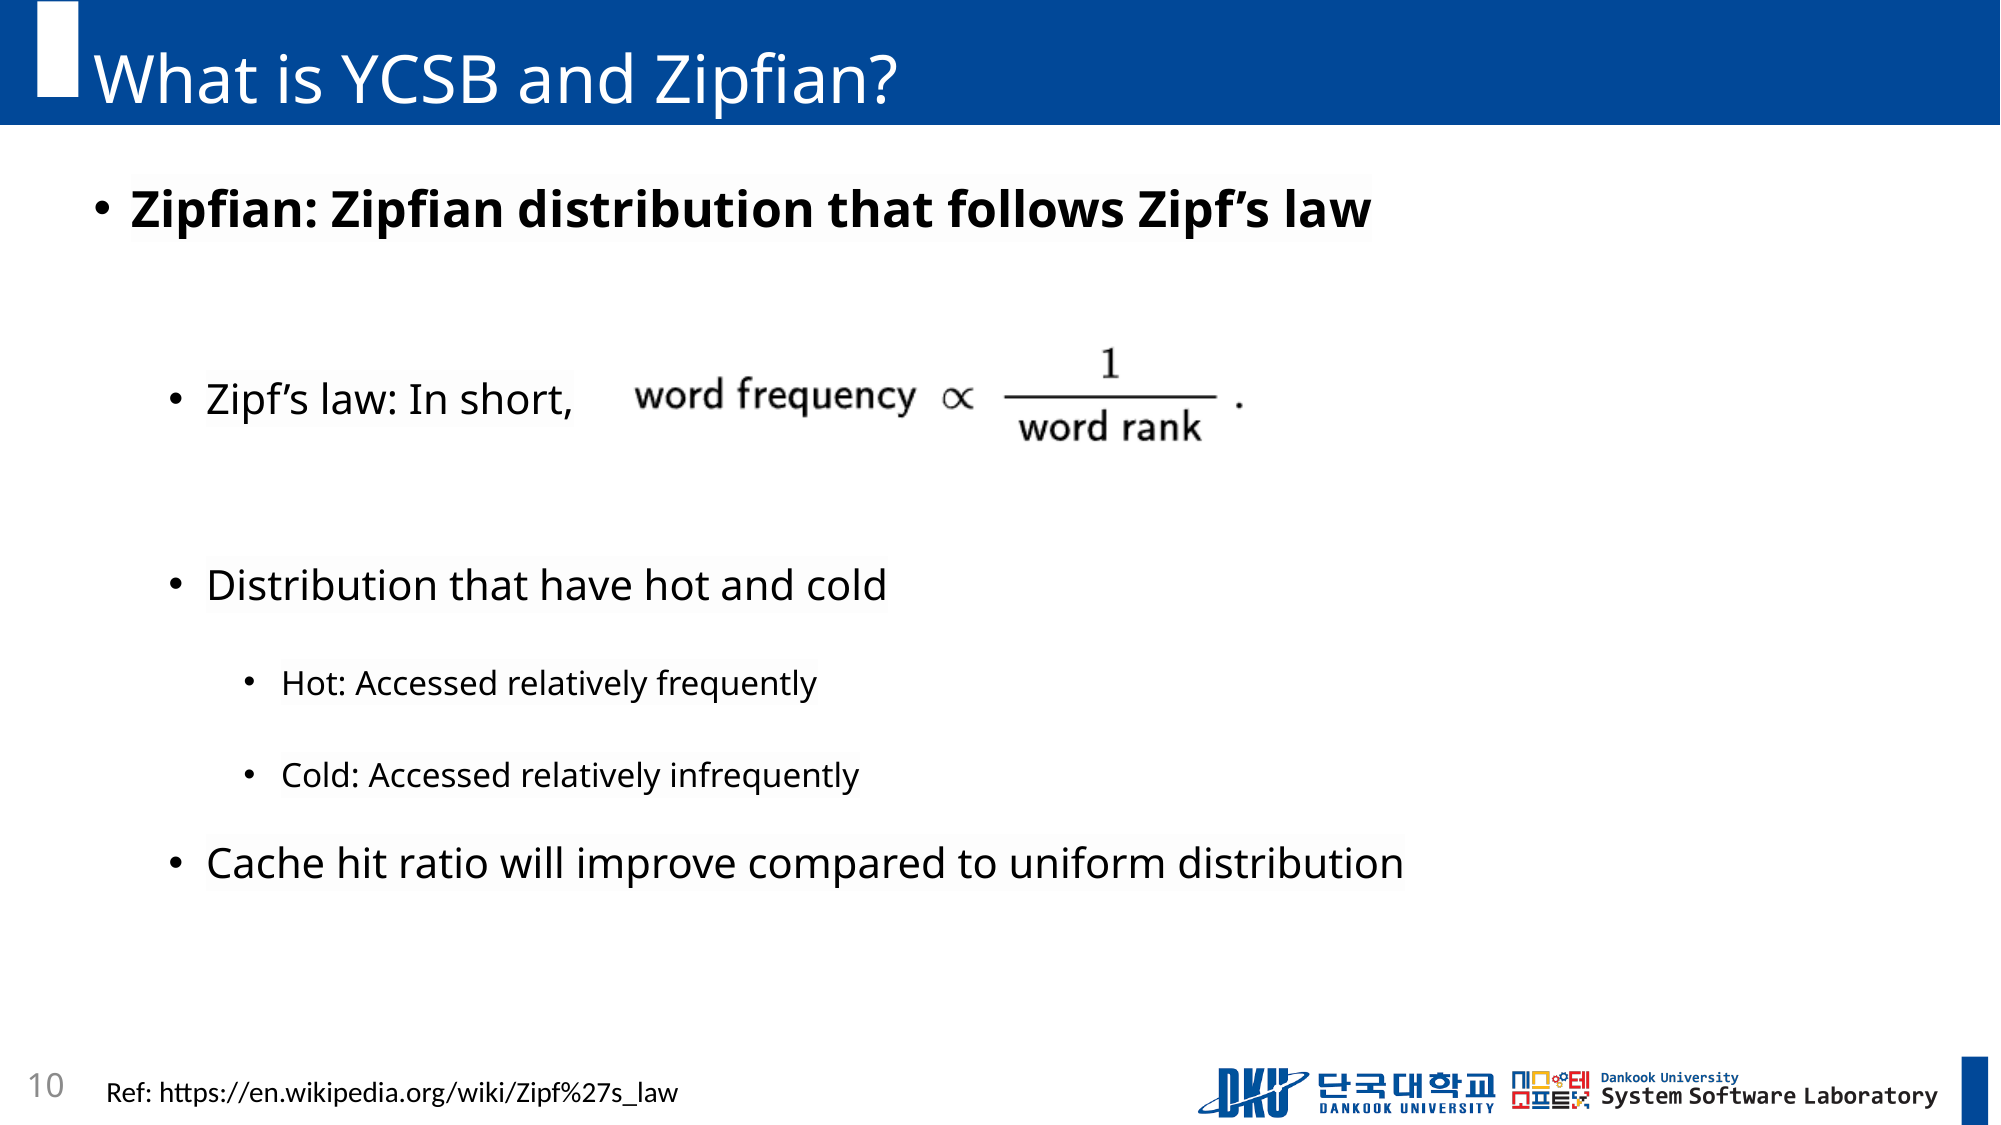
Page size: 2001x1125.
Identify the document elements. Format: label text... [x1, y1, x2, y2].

title What is YCSB and Zipfian? [78, 0, 1804, 125]
picture [598, 339, 1260, 460]
text_box Zipfian: Zipfian distribution that follows Zipf’s law Zipf’s law: In short, Distribution that have hot and cold Hot: Accessed relatively frequently Cold: Accessed relatively infrequently Cache hit ratio will improve compared to uniform distribution [78, 147, 1944, 1027]
picture [1191, 1056, 1961, 1125]
slide_number 10 [11, 1056, 462, 1117]
text_box Ref: https://en.wikipedia.org/wiki/Zipf%27s_law [91, 1066, 708, 1116]
